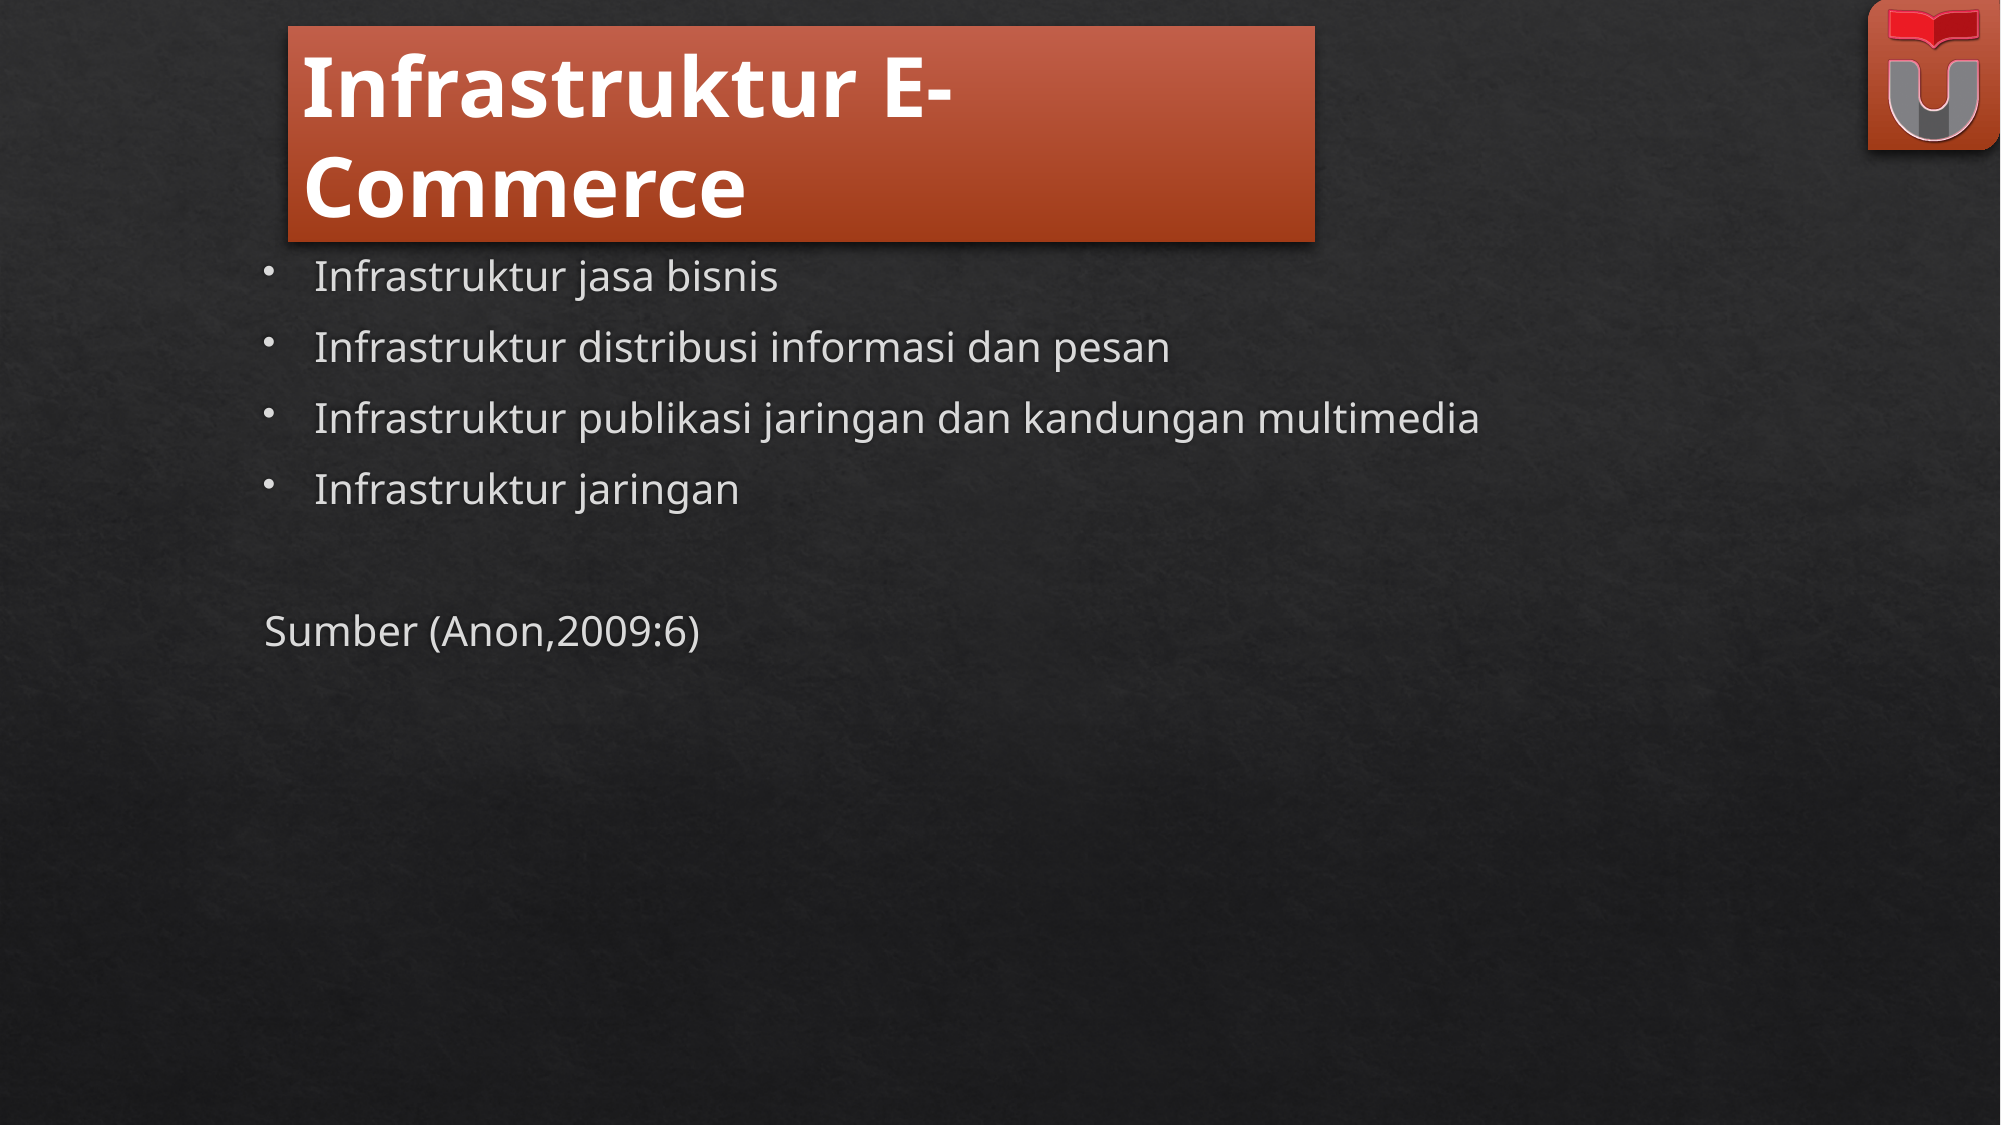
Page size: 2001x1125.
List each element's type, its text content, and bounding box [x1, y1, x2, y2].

picture [1857, 0, 2000, 172]
list Infrastruktur jasa bisnis Infrastruktur distribusi informasi dan pesan Infrastruktur publikasi jaringan dan kandungan multimedia Infrastruktur jaringan Sumber (Anon,2009:6) [243, 171, 1887, 999]
text_box Infrastruktur E-Commerce [288, 26, 1315, 242]
